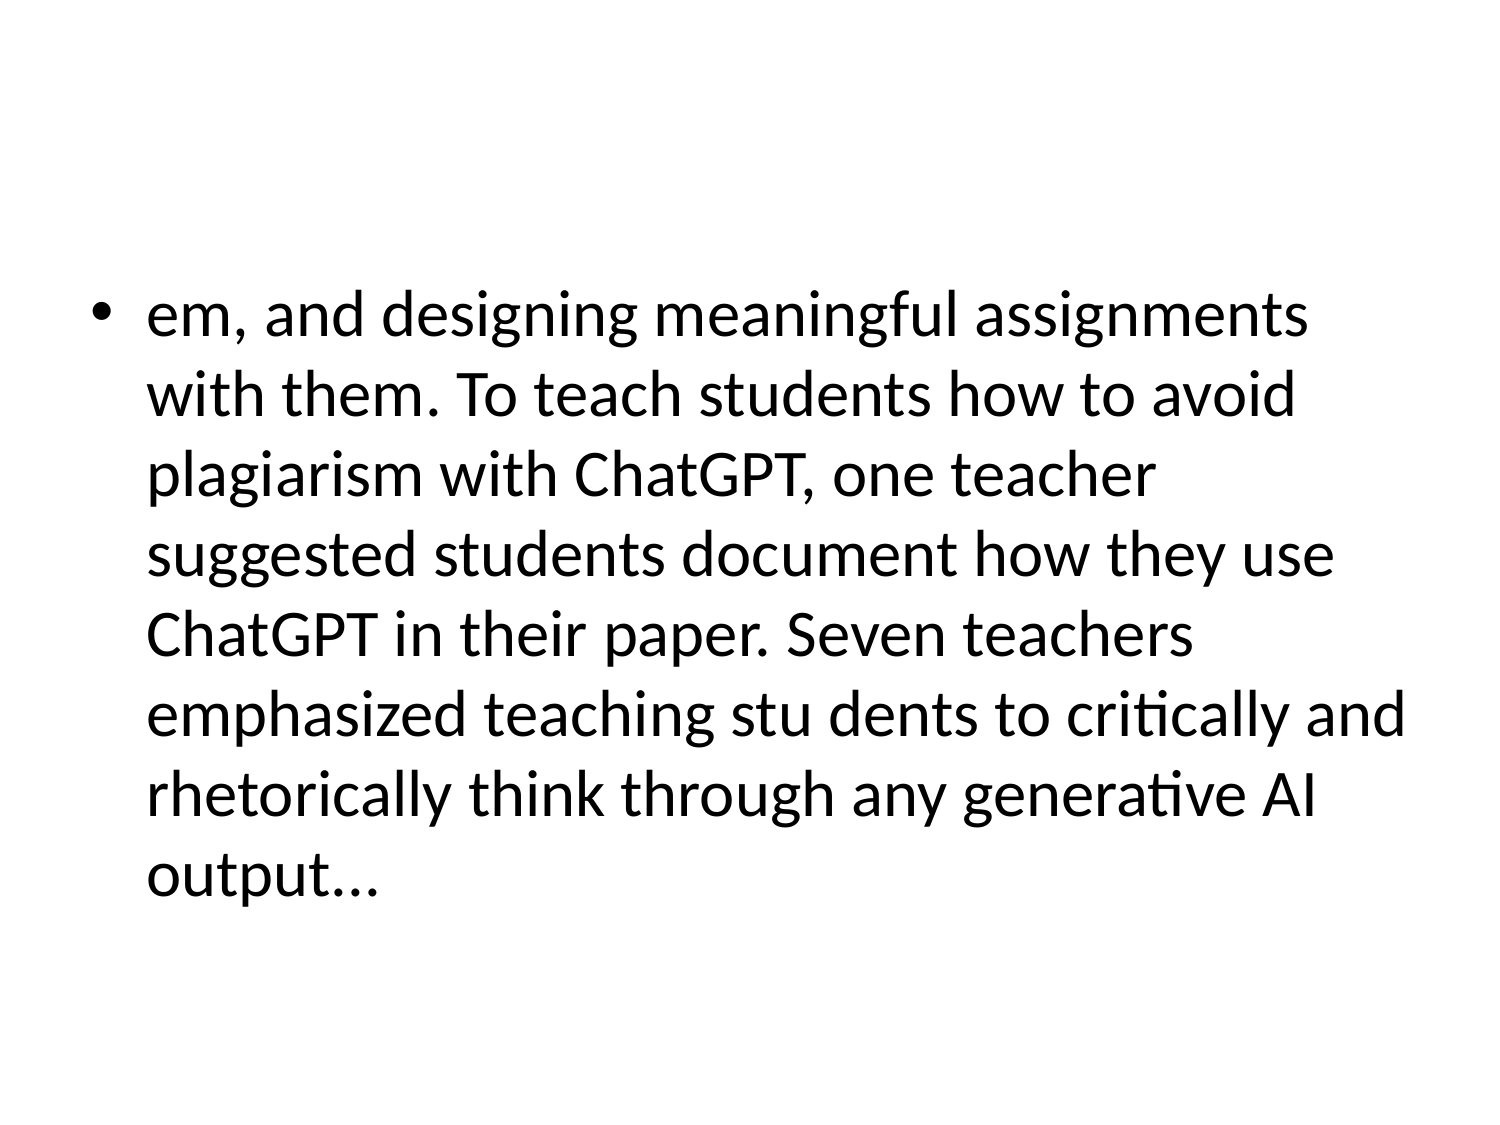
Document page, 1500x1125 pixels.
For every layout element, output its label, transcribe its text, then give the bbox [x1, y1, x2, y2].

list em, and designing meaningful assignments with them. To teach students how to avoid plagiarism with ChatGPT, one teacher suggested students document how they use ChatGPT in their paper. Seven teachers emphasized teaching stu­ dents to critically and rhetorically think through any generative AI output... [75, 262, 1425, 1005]
